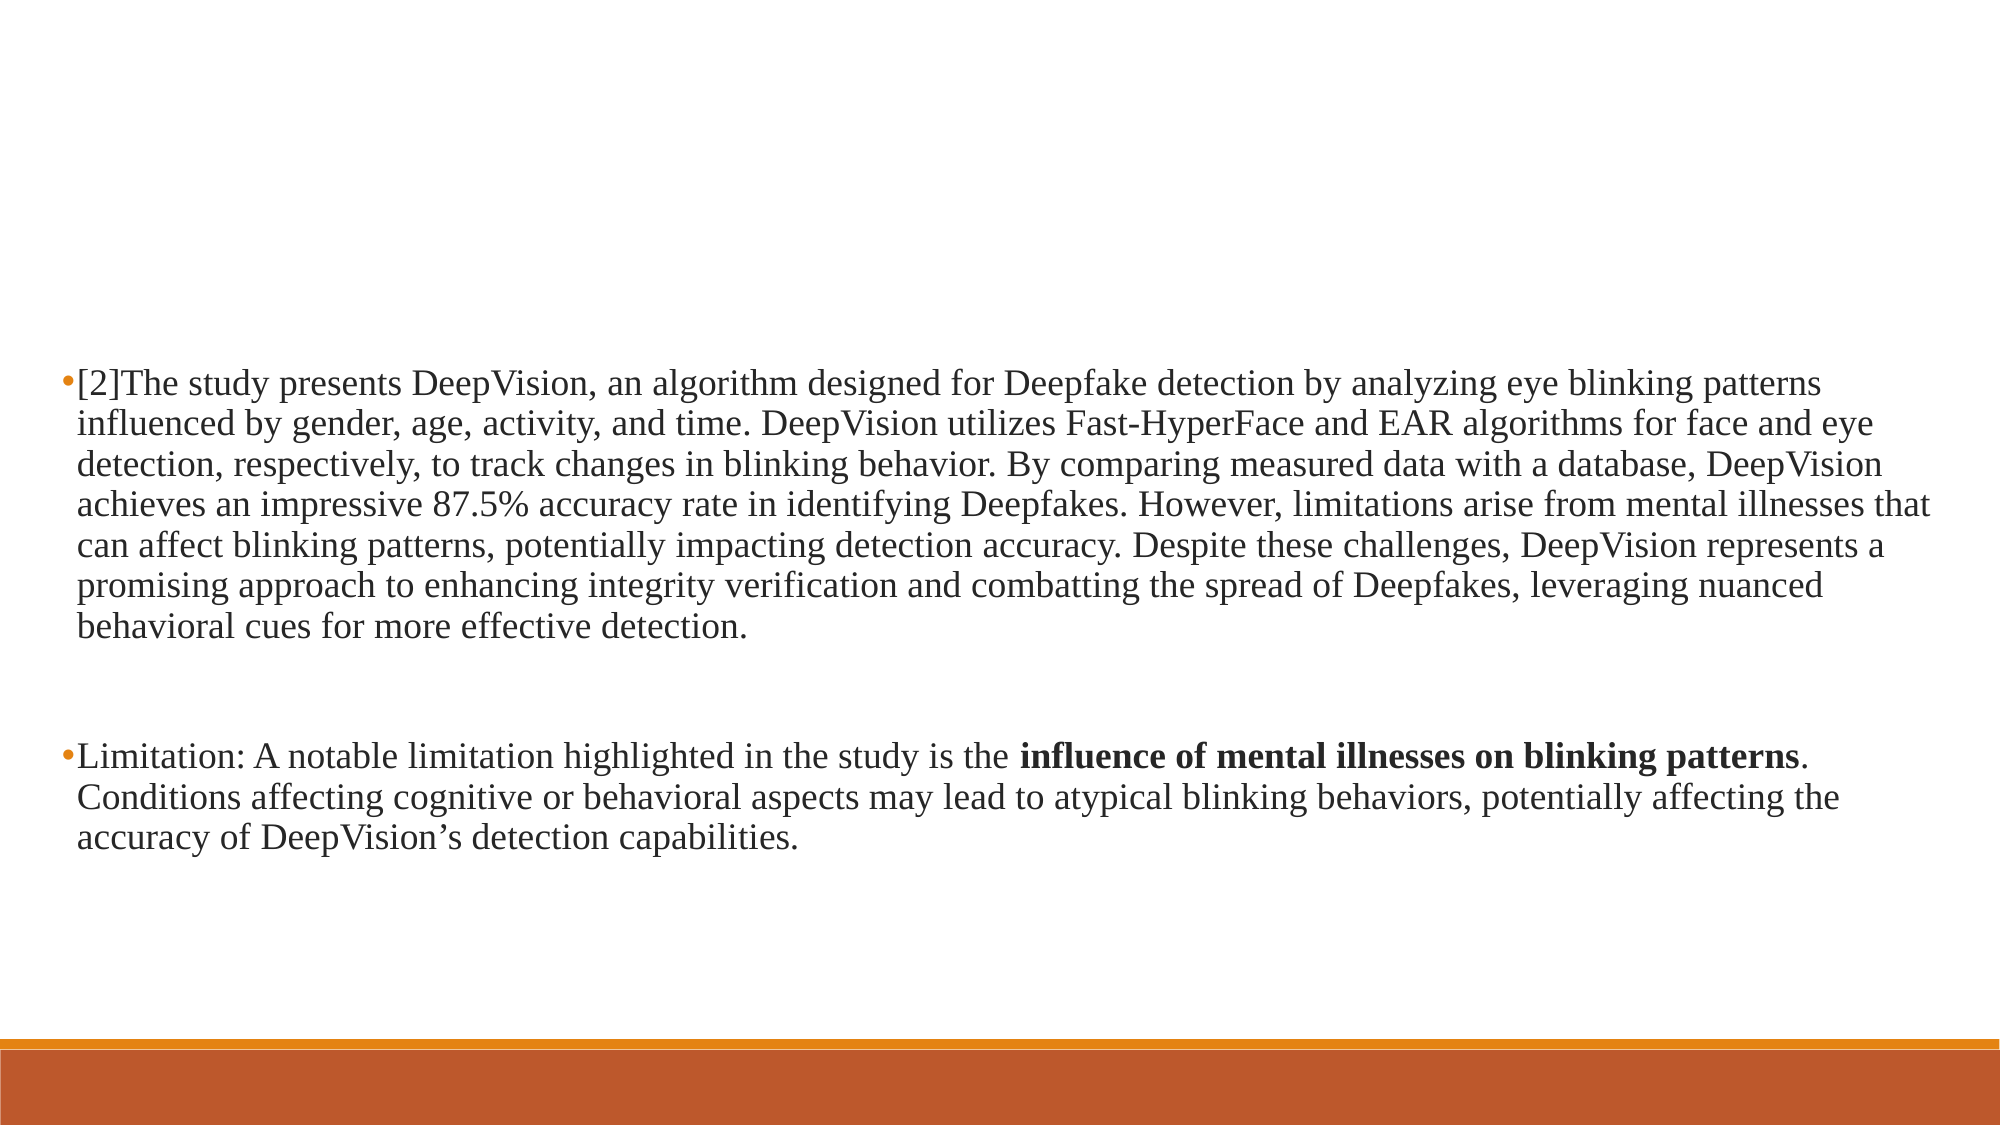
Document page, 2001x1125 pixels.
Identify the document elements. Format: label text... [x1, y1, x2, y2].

text_box [2]The study presents DeepVision, an algorithm designed for Deepfake detection by analyzing eye blinking patterns influenced by gender, age, activity, and time. DeepVision utilizes Fast-HyperFace and EAR algorithms for face and eye detection, respectively, to track changes in blinking behavior. By comparing measured data with a database, DeepVision achieves an impressive 87.5% accuracy rate in identifying Deepfakes. However, limitations arise from mental illnesses that can affect blinking patterns, potentially impacting detection accuracy. Despite these challenges, DeepVision represents a promising approach to enhancing integrity verification and combatting the spread of Deepfakes, leveraging nuanced behavioral cues for more effective detection. Limitation: A notable limitation highlighted in the study is the influence of mental illnesses on blinking patterns. Conditions affecting cognitive or behavioral aspects may lead to atypical blinking behaviors, potentially affecting the accuracy of DeepVision’s detection capabilities. [54, 270, 1946, 866]
